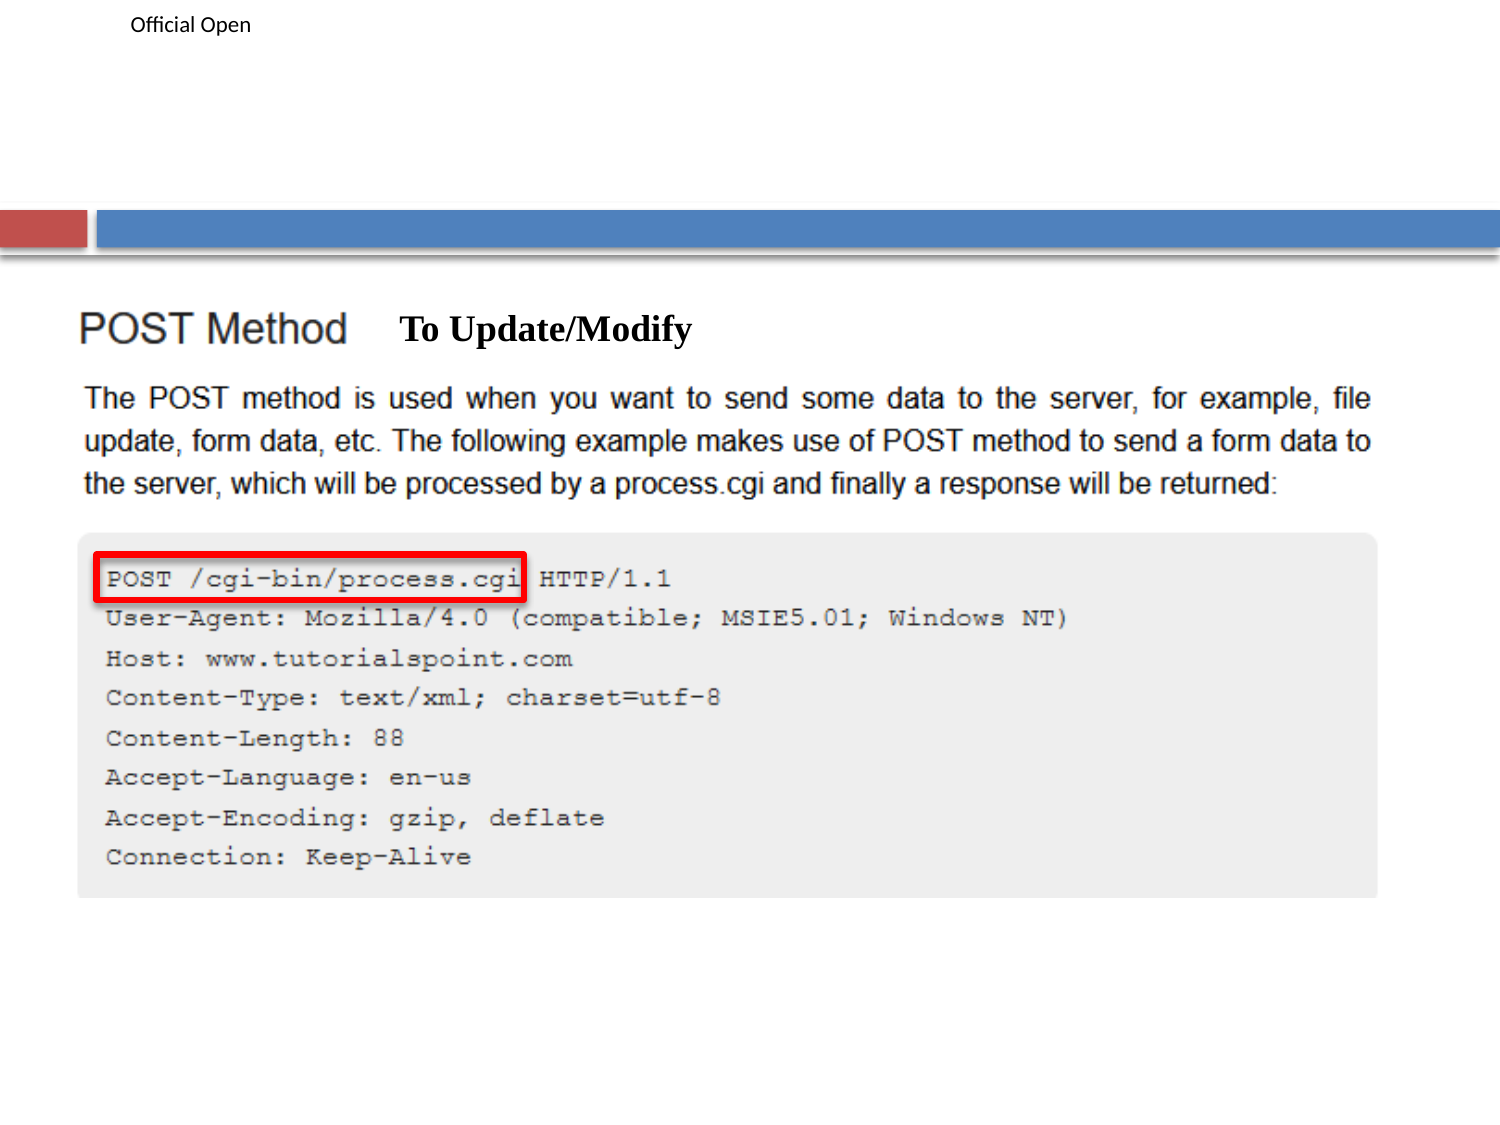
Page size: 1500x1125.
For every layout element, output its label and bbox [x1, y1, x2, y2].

picture [65, 296, 1404, 899]
